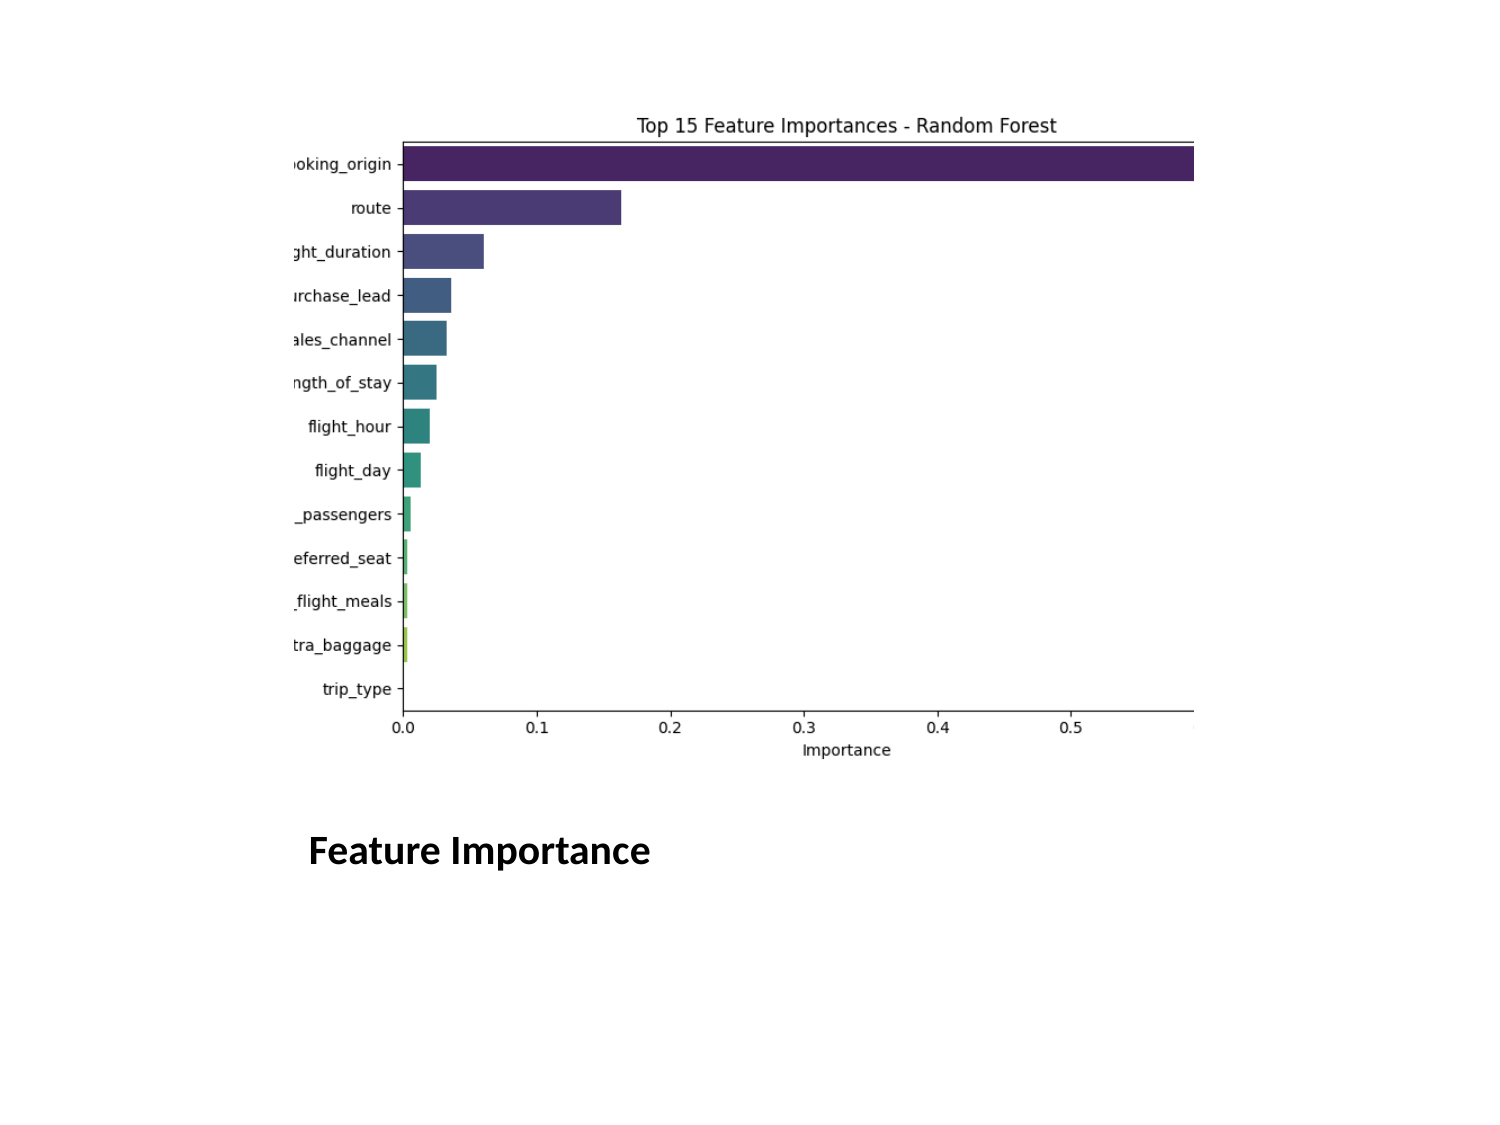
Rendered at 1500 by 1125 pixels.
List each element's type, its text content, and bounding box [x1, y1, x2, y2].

picture [293, 100, 1195, 776]
title Feature Importance [294, 787, 1194, 881]
